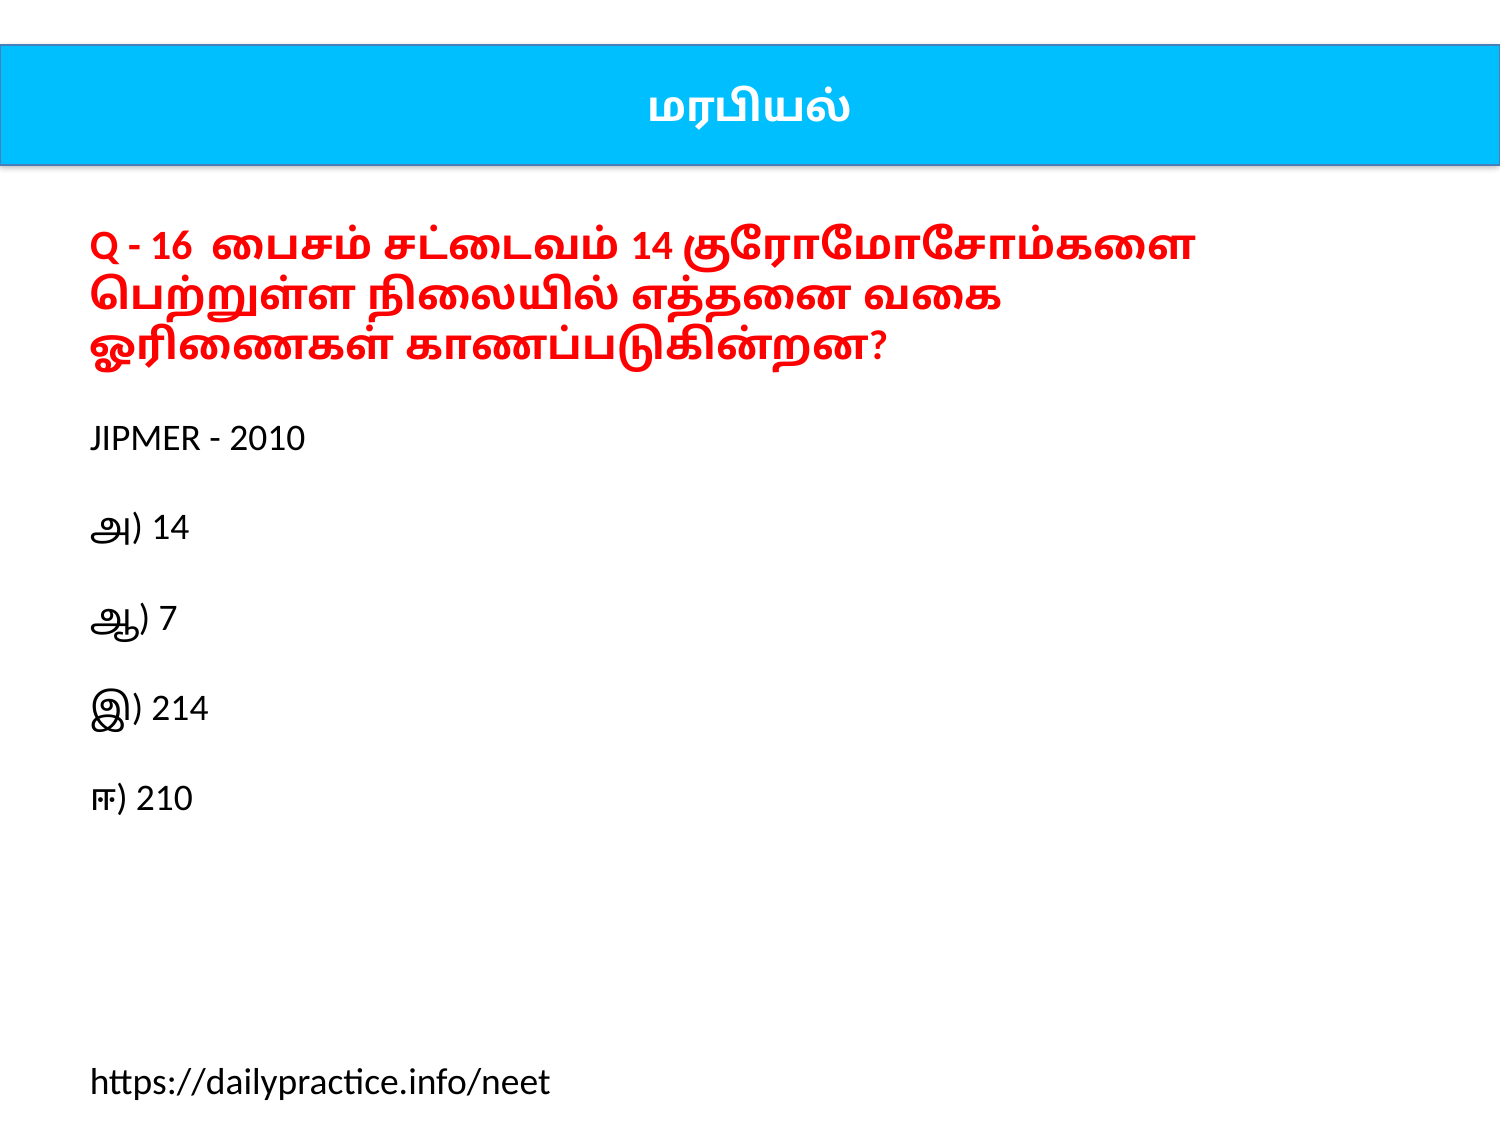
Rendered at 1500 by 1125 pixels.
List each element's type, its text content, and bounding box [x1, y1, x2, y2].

text_box Q - 16 பைசம் சட்டைவம் 14 குரோமோசோம்களை பெற்றுள்ள நிலையில் எத்தனை வகை ஓரிணைகள் காணப்படுகின்றன? JIPMER - 2010 அ) 14 ஆ) 7 இ) 214 ஈ) 210 [74, 164, 1275, 825]
text_box https://dailypractice.info/neet [74, 1049, 675, 1110]
text_box மரபியல் [0, 44, 1500, 166]
